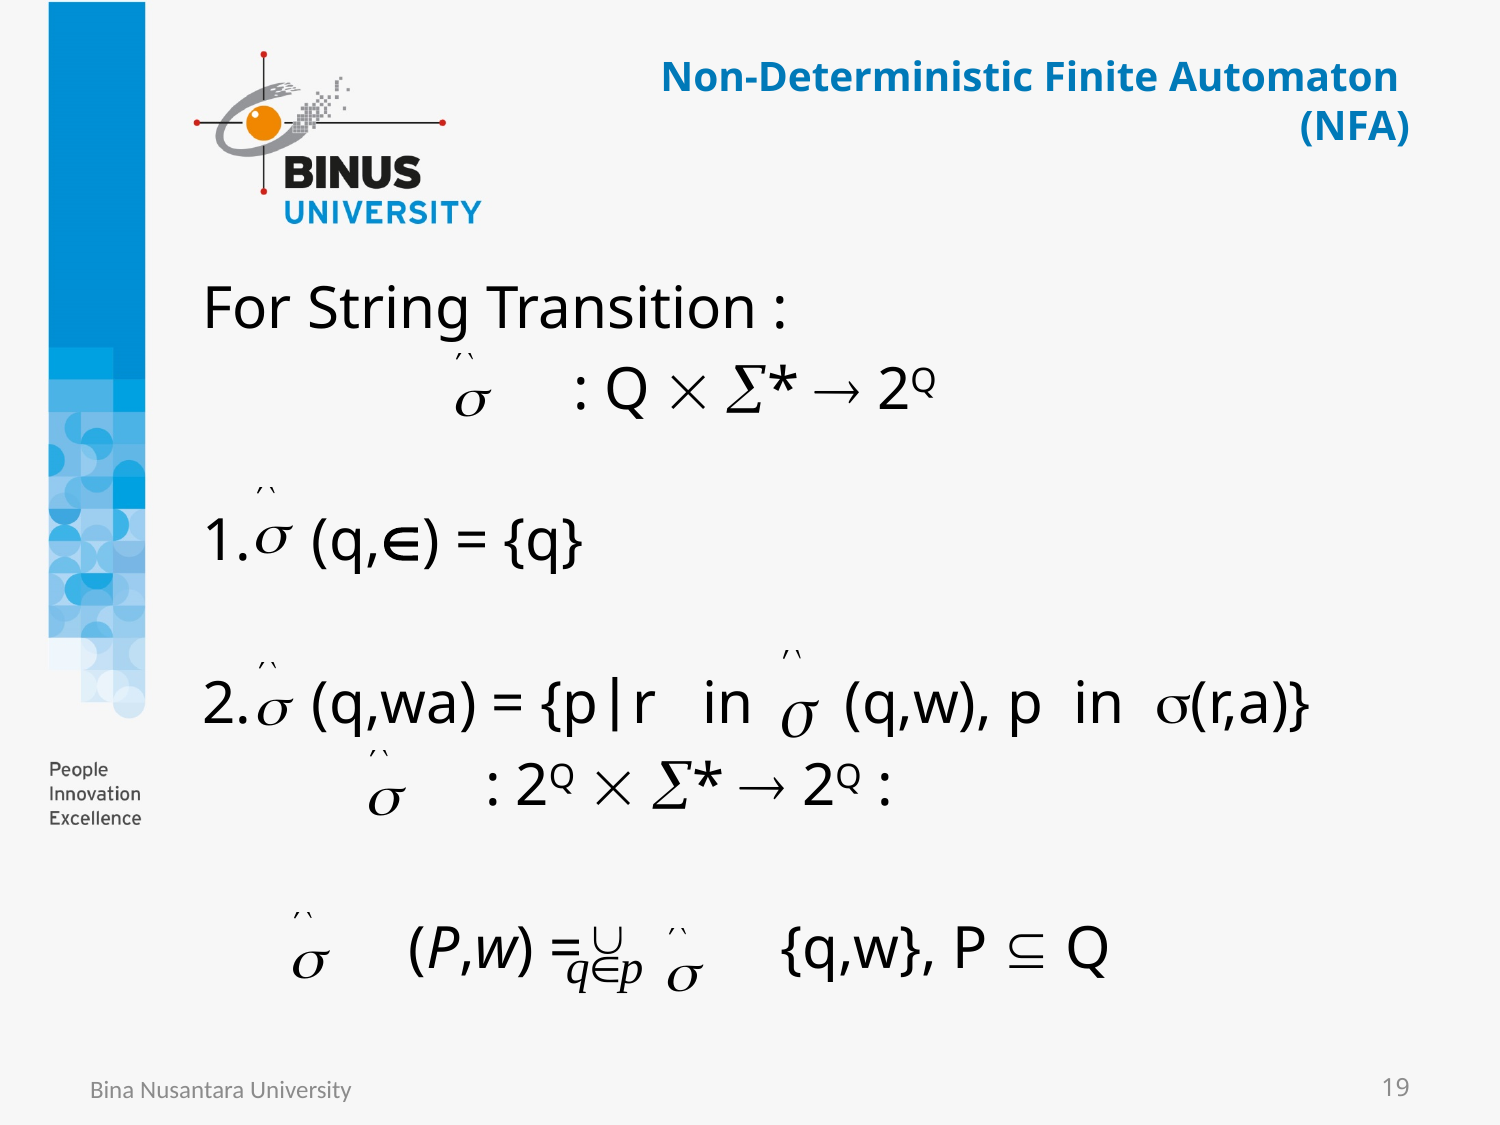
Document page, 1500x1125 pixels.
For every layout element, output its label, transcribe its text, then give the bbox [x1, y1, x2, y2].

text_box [662, 928, 710, 1001]
list For String Transition : : Q  *  2Q 1. (q,) = {q} 2. (q,wa) = {pr in (q,w), p in (r,a)} : 2Q  *  2Q : (P,w) = {q,w}, P  Q [187, 262, 1425, 1005]
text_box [363, 749, 413, 825]
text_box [775, 649, 826, 750]
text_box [252, 662, 301, 735]
text_box Non-Deterministic Finite Automaton (NFA) [587, 43, 1425, 157]
slide_number 19 [1074, 1058, 1425, 1119]
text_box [249, 487, 300, 563]
picture [0, 1, 1500, 845]
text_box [562, 912, 649, 1001]
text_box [287, 912, 337, 988]
slide_number Bina Nusantara University [75, 1058, 425, 1119]
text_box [449, 353, 498, 426]
